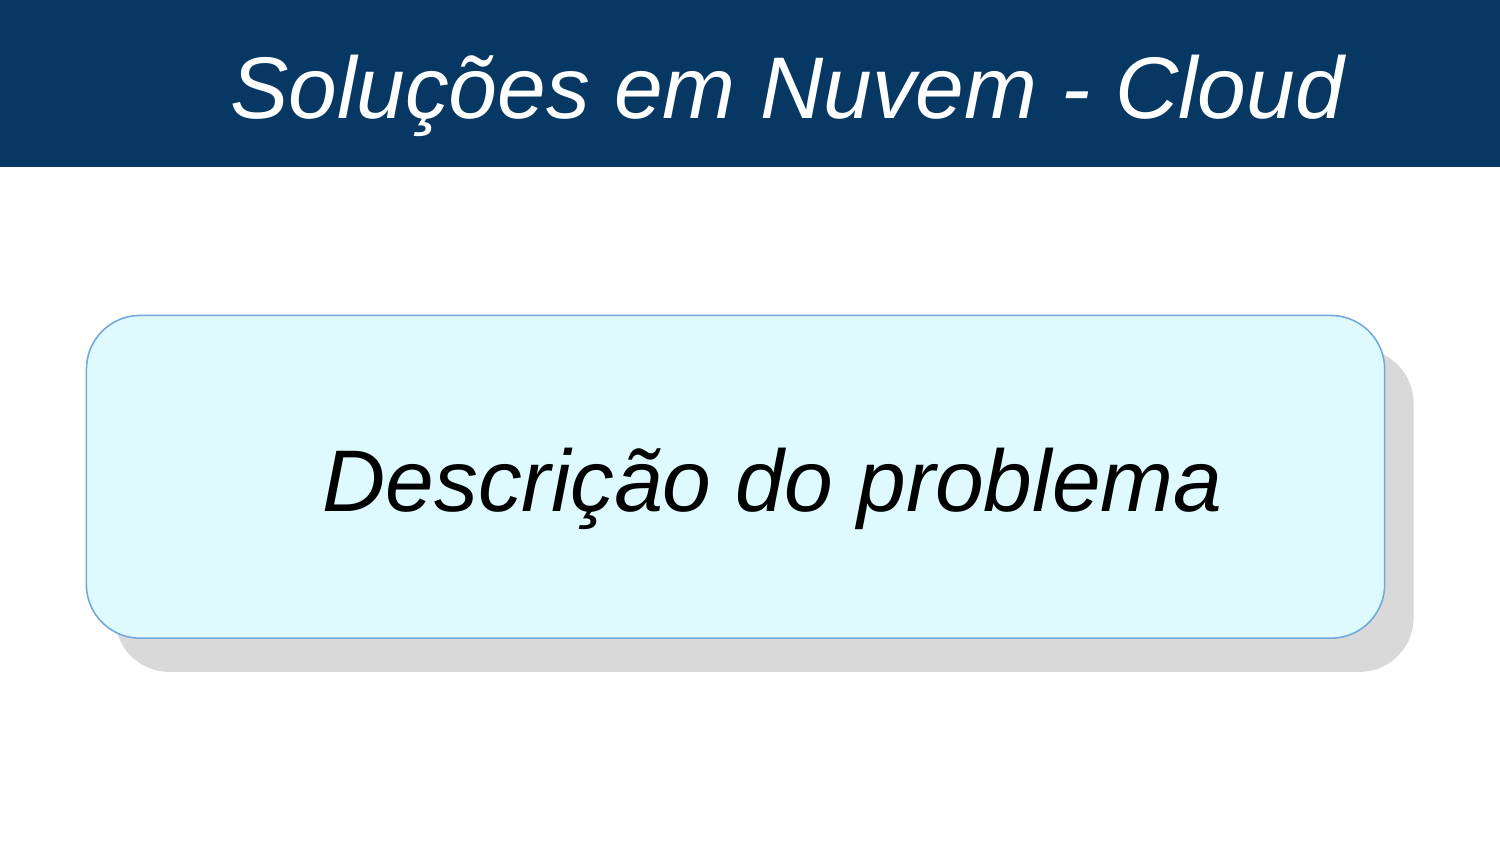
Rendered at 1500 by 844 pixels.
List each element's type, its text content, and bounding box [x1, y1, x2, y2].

text_box [117, 354, 1414, 672]
text_box Descrição do problema [86, 315, 1385, 639]
title Soluções em Nuvem - Cloud [0, 0, 1500, 167]
